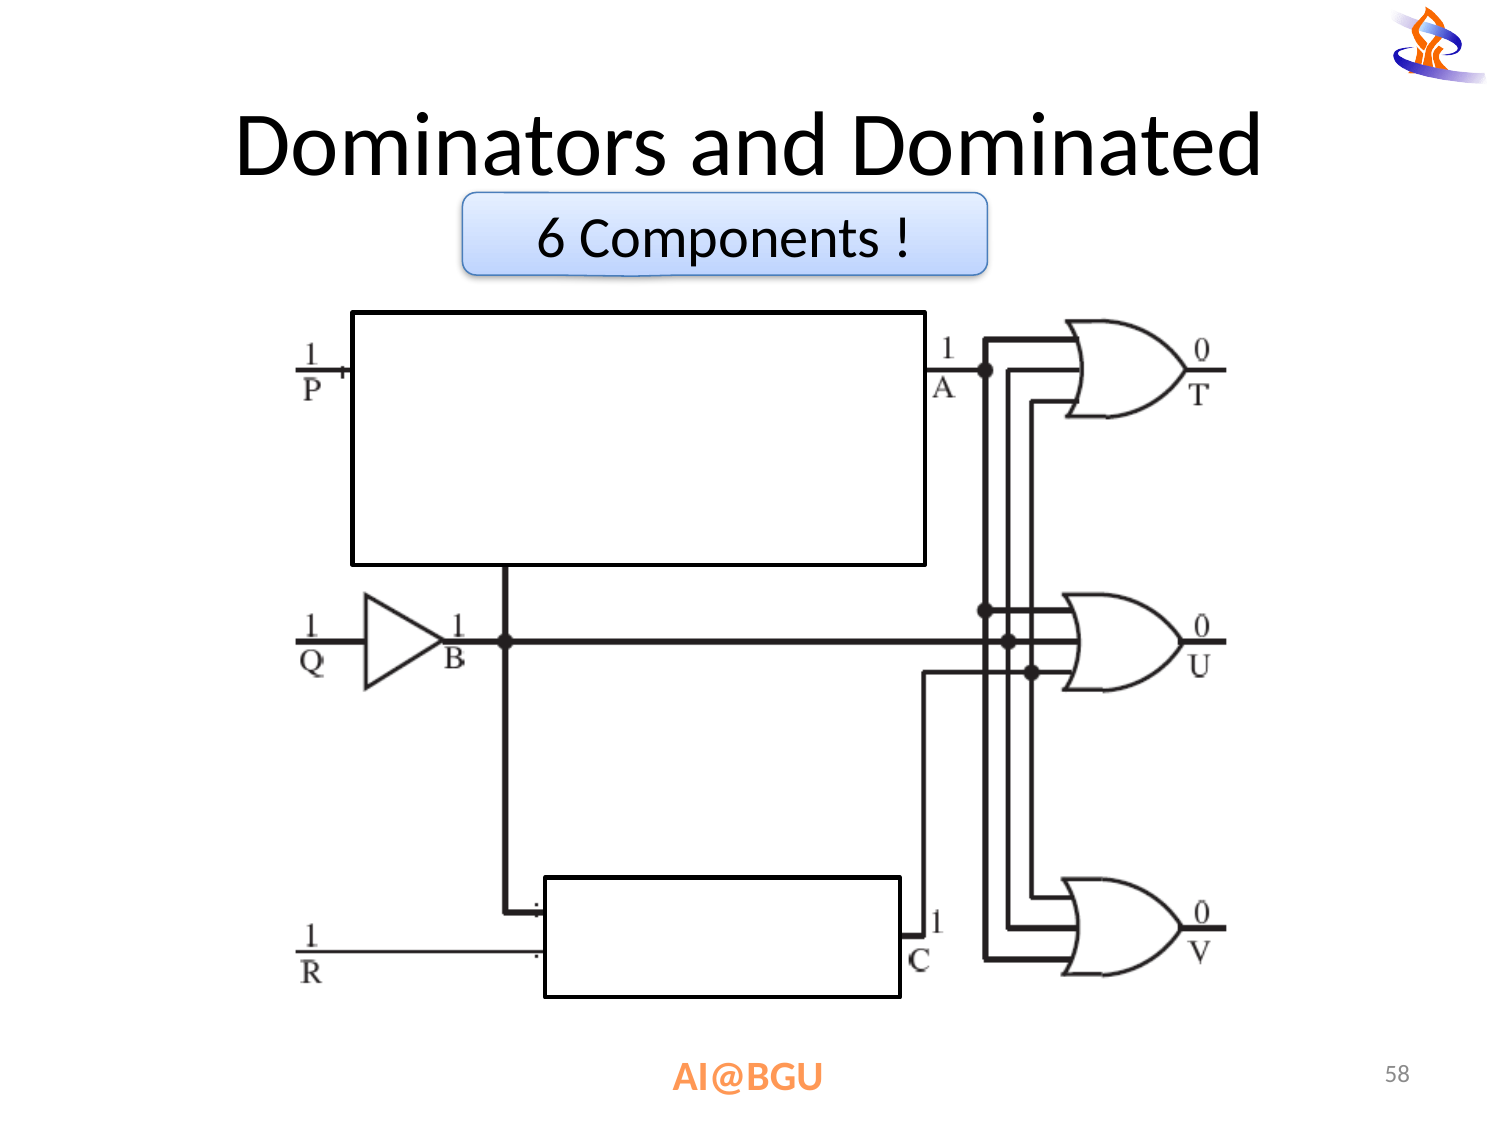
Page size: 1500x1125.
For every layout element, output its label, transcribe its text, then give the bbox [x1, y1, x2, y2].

picture [249, 249, 1251, 1038]
slide_number 58 [1074, 1042, 1425, 1103]
title Dominators and Dominated [75, 45, 1425, 233]
text_box 6 Components ! [461, 191, 989, 248]
picture [1374, 1, 1498, 101]
